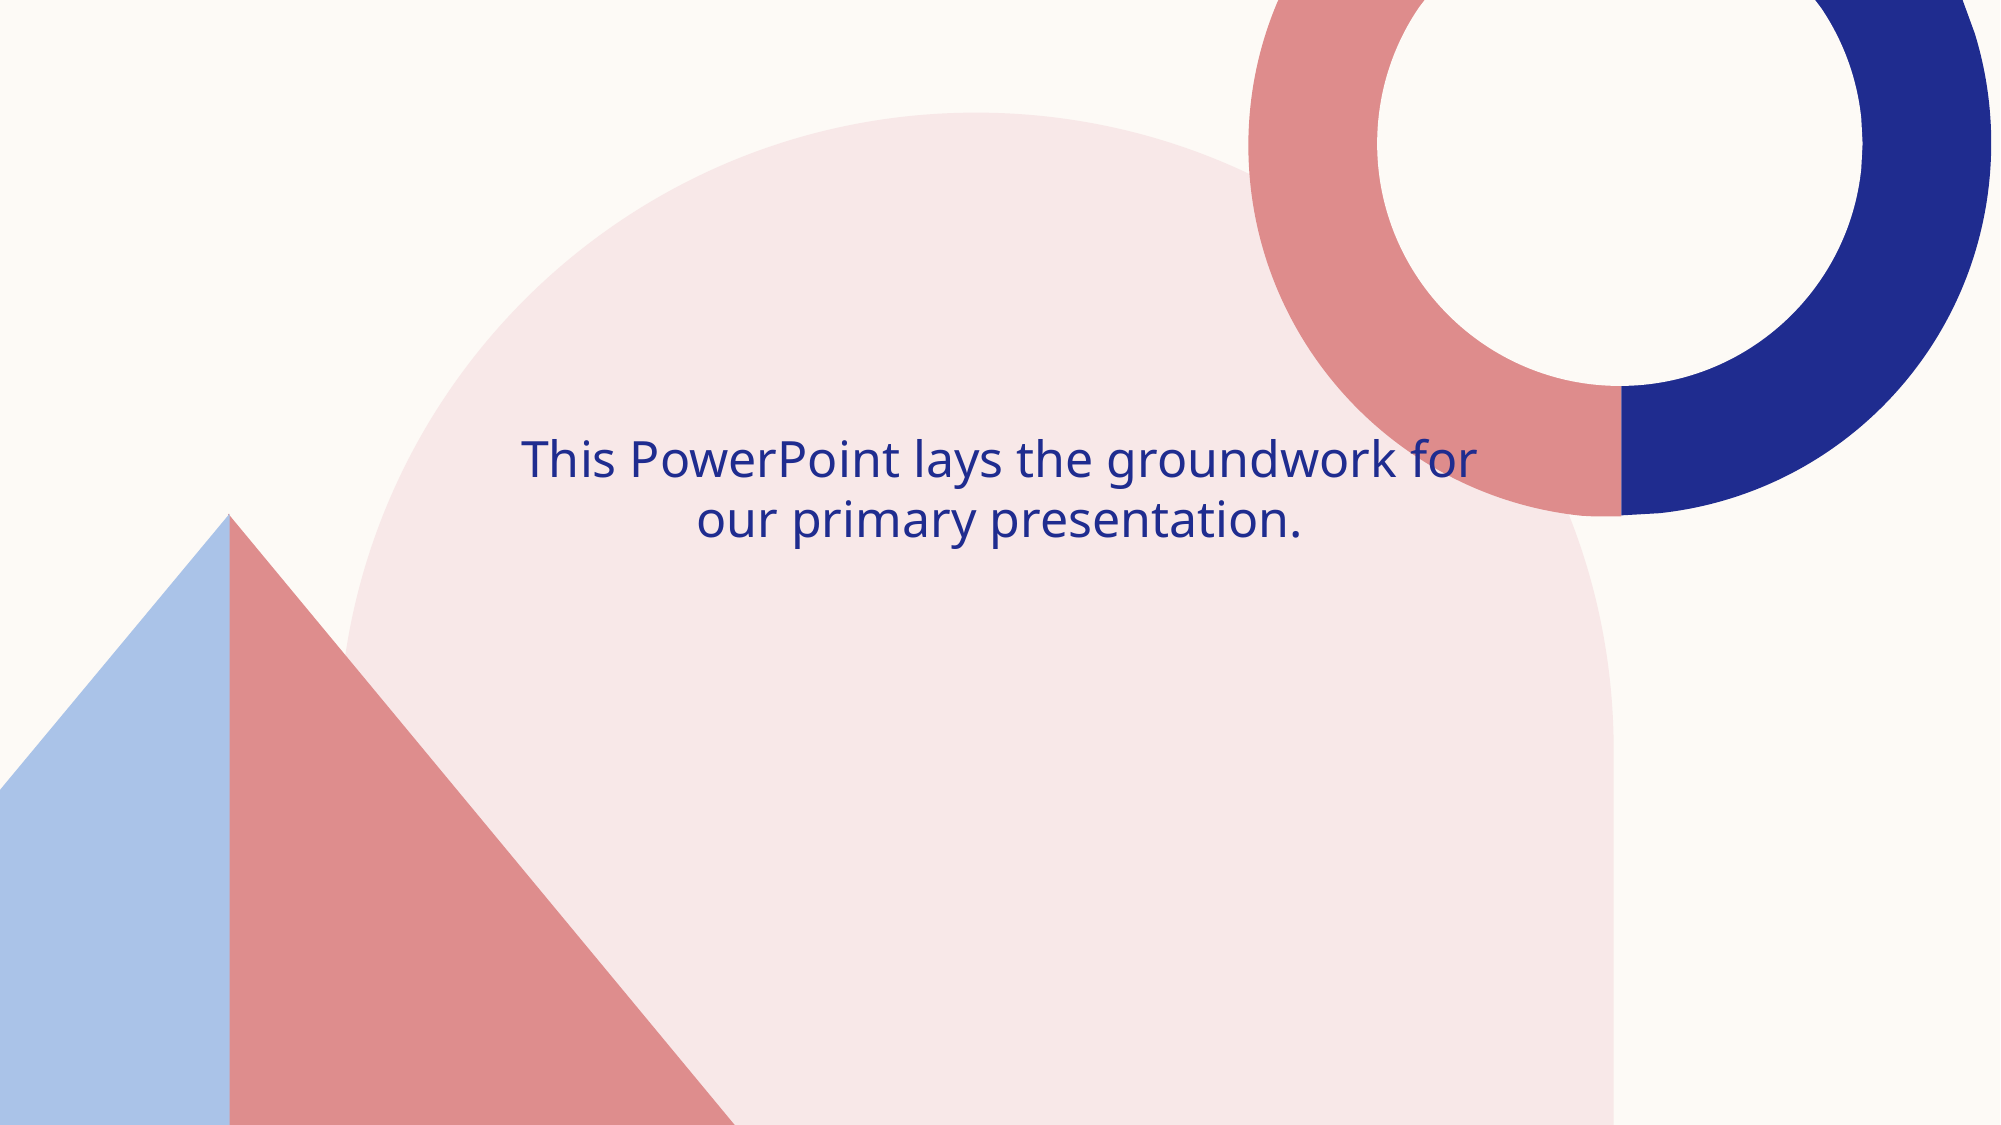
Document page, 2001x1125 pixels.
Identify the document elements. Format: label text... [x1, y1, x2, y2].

list This PowerPoint lays the groundwork for our primary presentation. [474, 427, 1525, 858]
